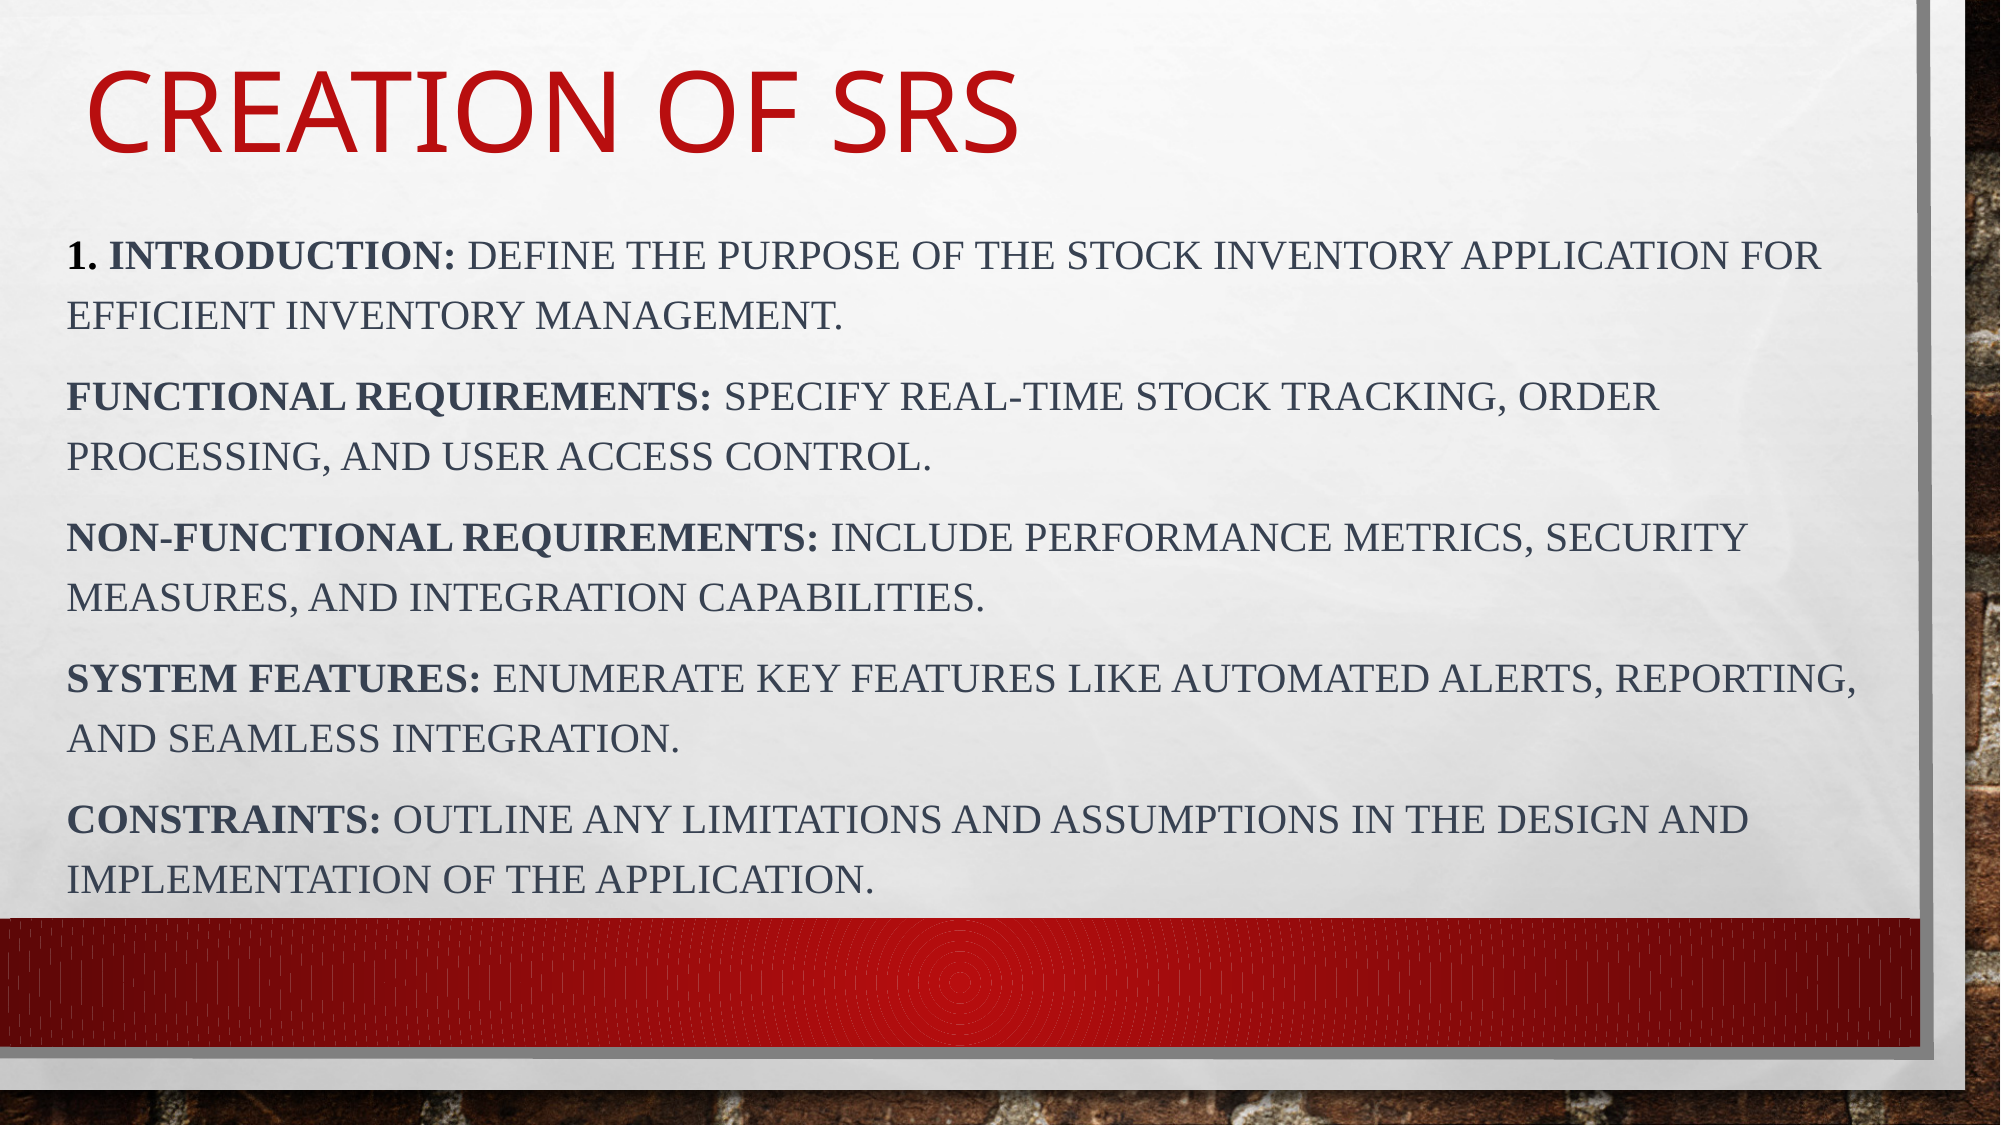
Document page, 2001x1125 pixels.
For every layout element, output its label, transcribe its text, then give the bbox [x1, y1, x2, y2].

list 1. Introduction: Define the purpose of the Stock Inventory Application for efficient inventory management. Functional Requirements: Specify real-time stock tracking, order processing, and user access control. Non-Functional Requirements: Include performance metrics, security measures, and integration capabilities. System Features: Enumerate key features like automated alerts, reporting, and seamless integration. Constraints: Outline any limitations and assumptions in the design and implementation of the application. [51, 210, 1903, 937]
picture [0, 0, 2000, 1125]
title Creation of srs [68, 21, 1774, 210]
